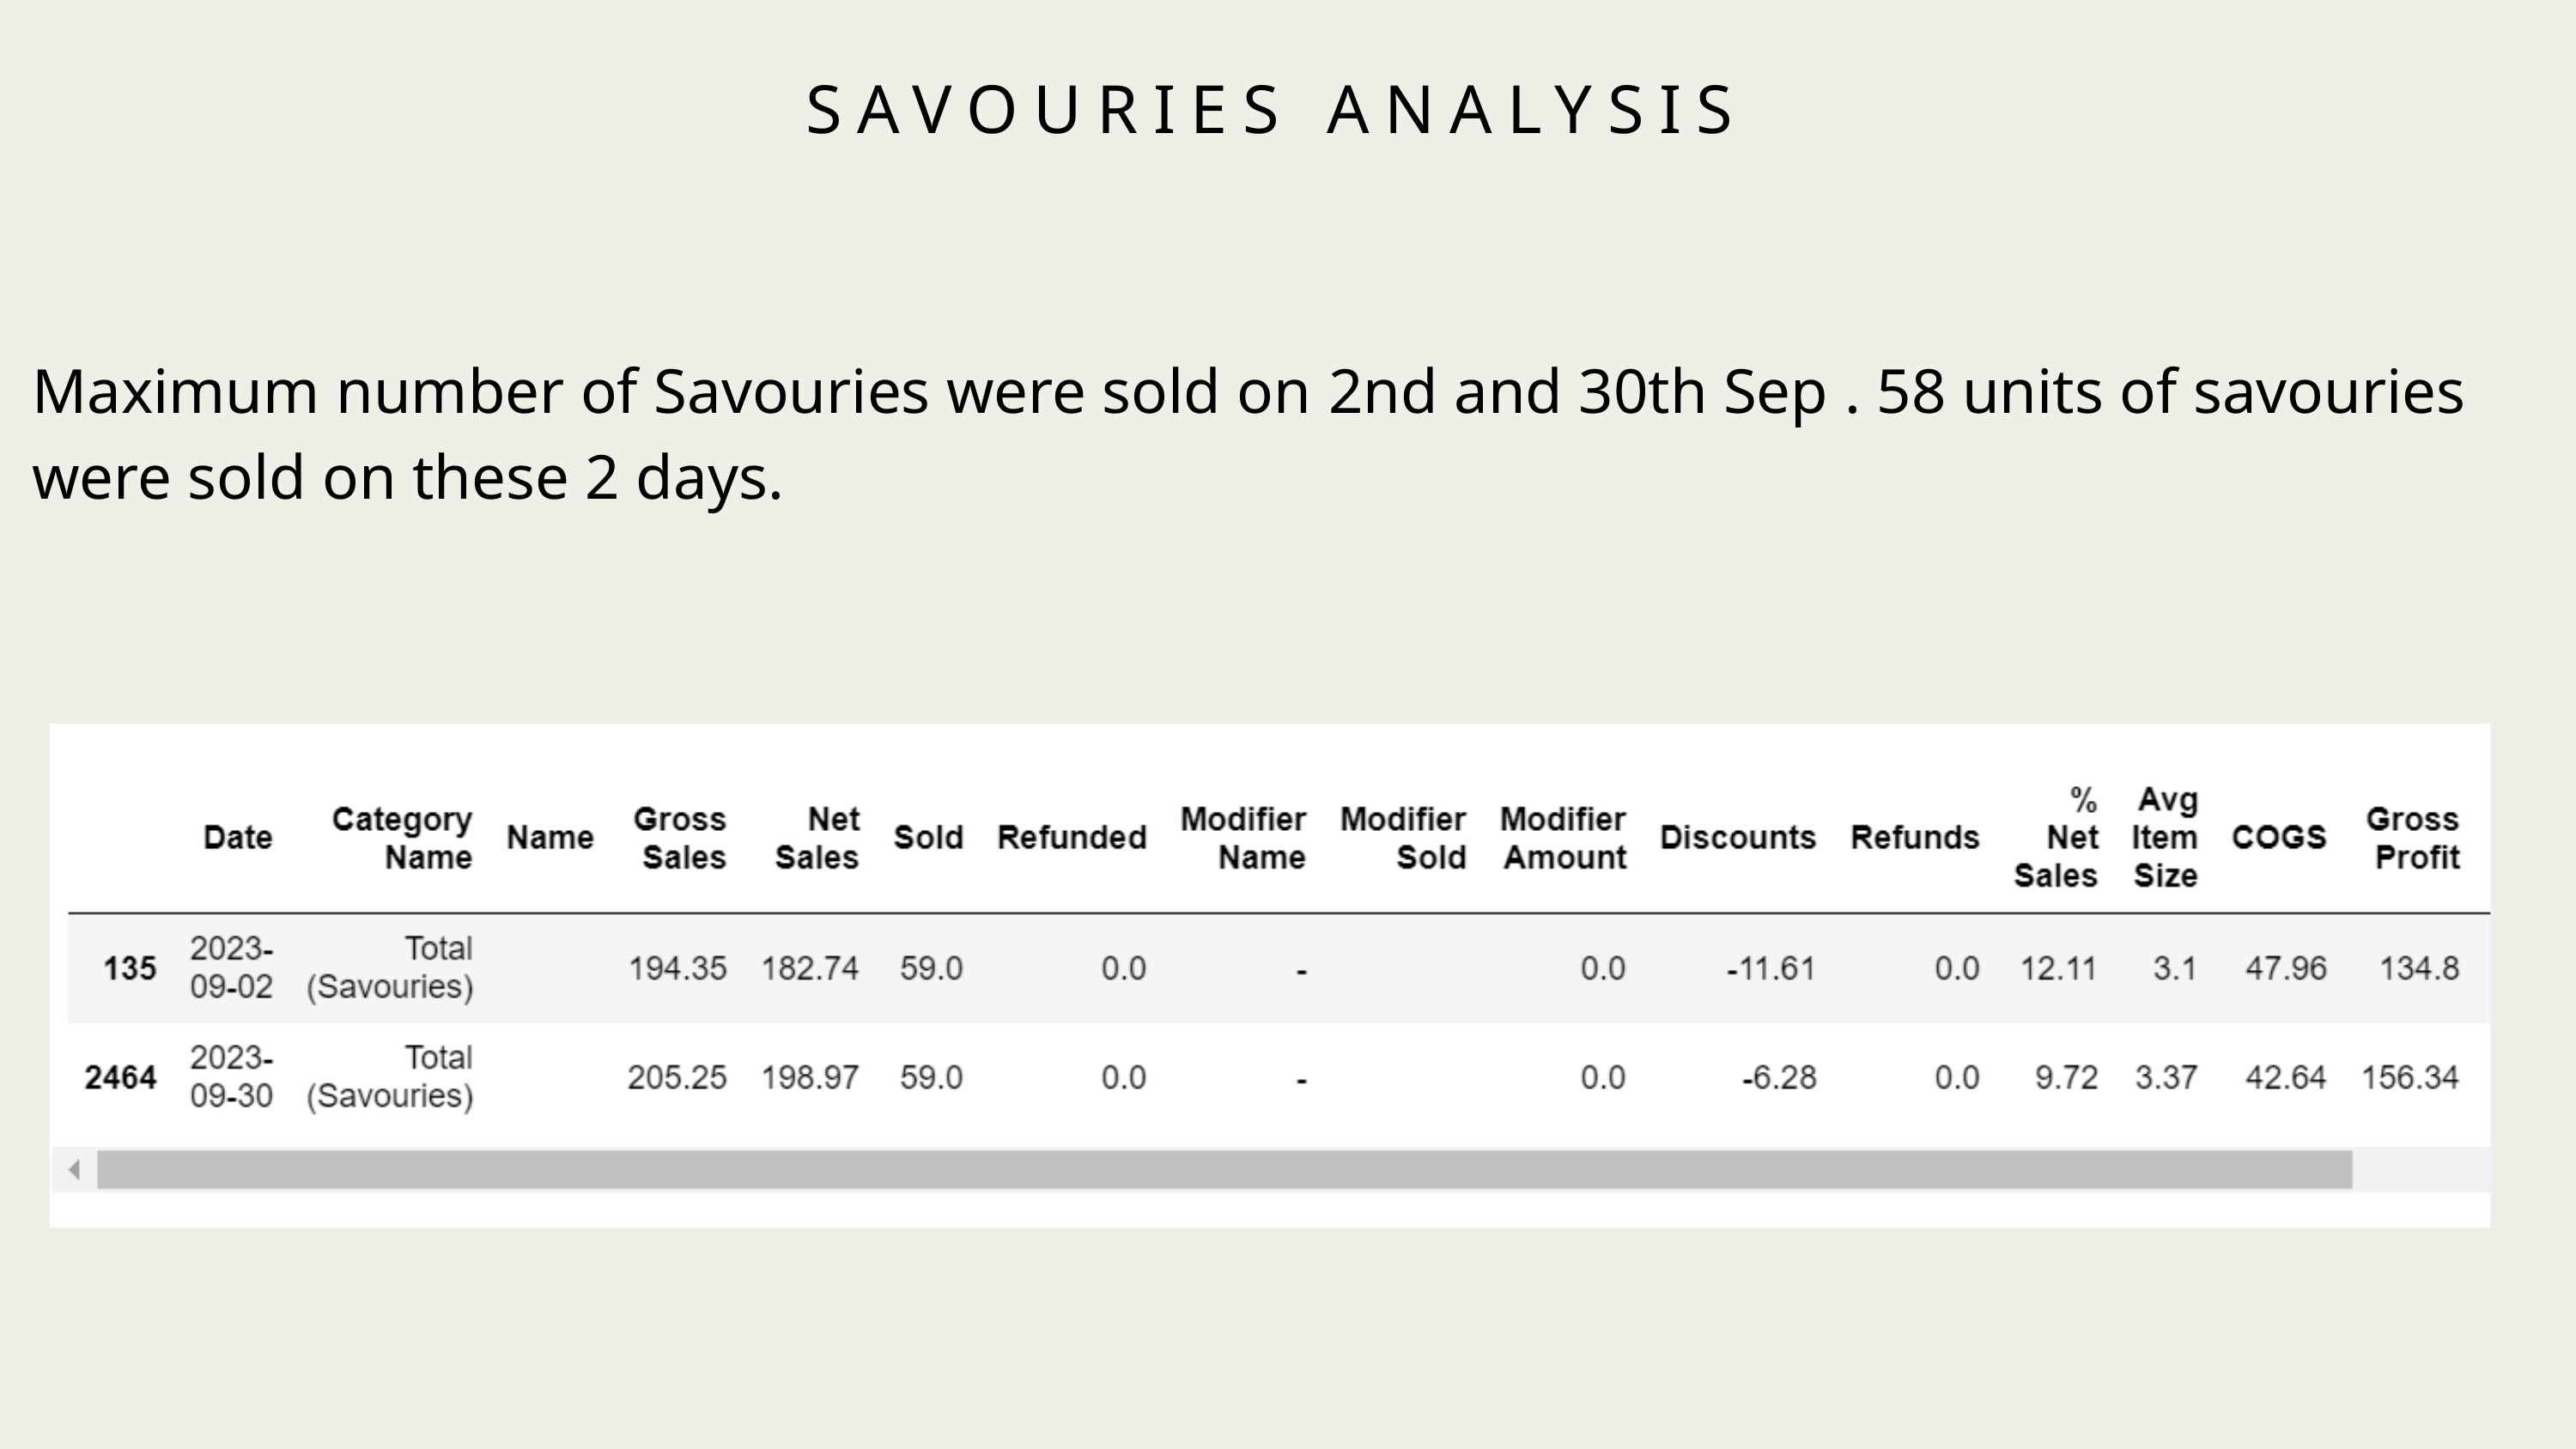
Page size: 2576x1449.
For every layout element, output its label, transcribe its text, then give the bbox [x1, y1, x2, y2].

text_box Maximum number of Savouries were sold on 2nd and 30th Sep . 58 units of savouries were sold on these 2 days. [32, 340, 2576, 512]
text_box SAVOURIES ANALYSIS [757, 53, 1783, 147]
text_box [49, 724, 2491, 1228]
